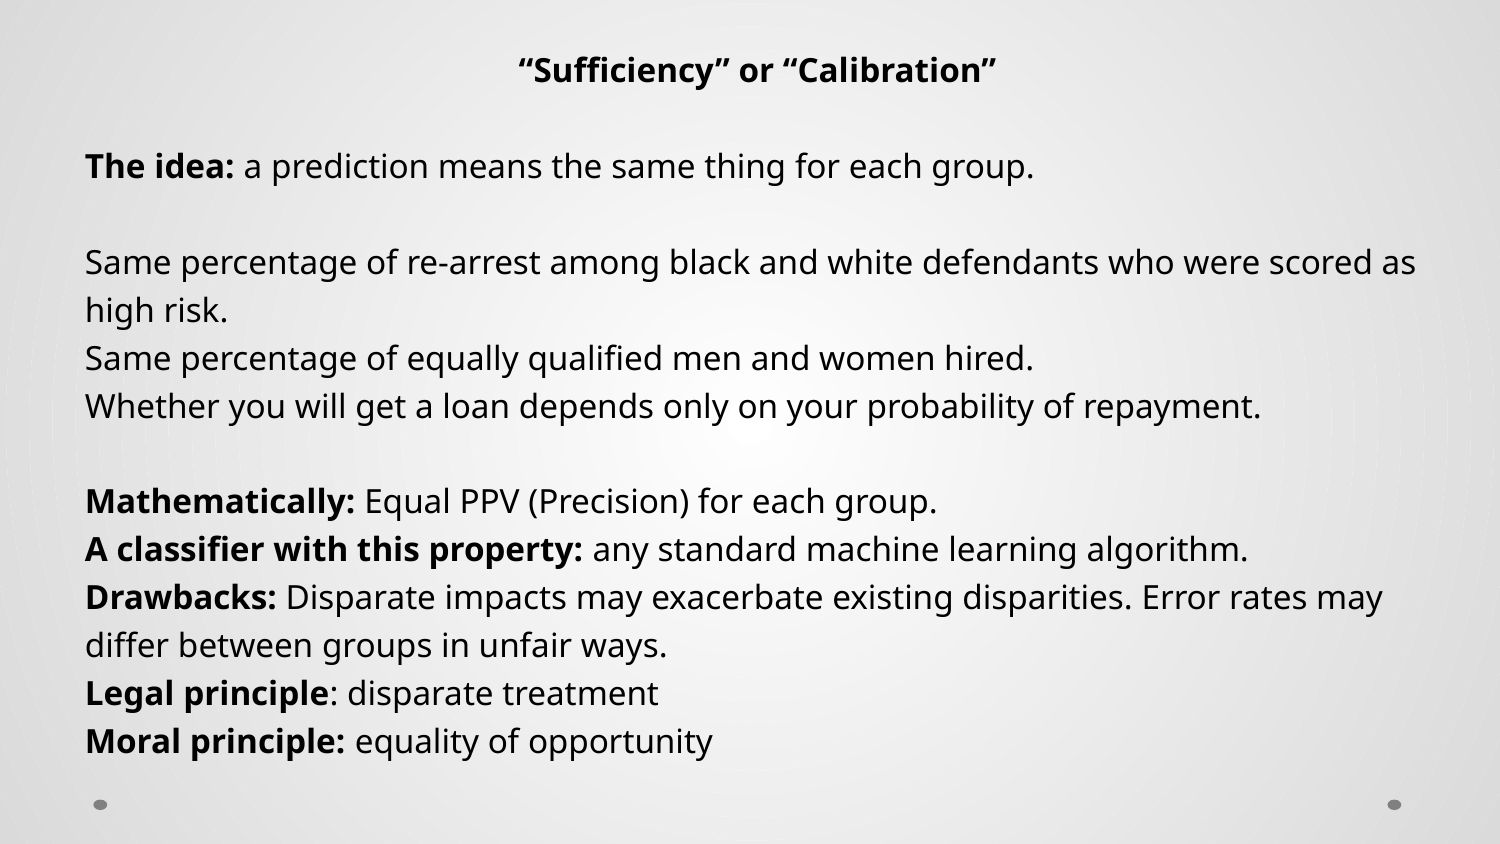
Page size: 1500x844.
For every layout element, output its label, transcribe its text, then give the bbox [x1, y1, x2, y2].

text_box “Sufficiency” or “Calibration” The idea: a prediction means the same thing for each group. Same percentage of re-arrest among black and white defendants who were scored as high risk. Same percentage of equally qualified men and women hired. Whether you will get a loan depends only on your probability of repayment. Mathematically: Equal PPV (Precision) for each group. A classifier with this property: any standard machine learning algorithm. Drawbacks: Disparate impacts may exacerbate existing disparities. Error rates may differ between groups in unfair ways. Legal principle: disparate treatment Moral principle: equality of opportunity [70, 34, 1446, 816]
